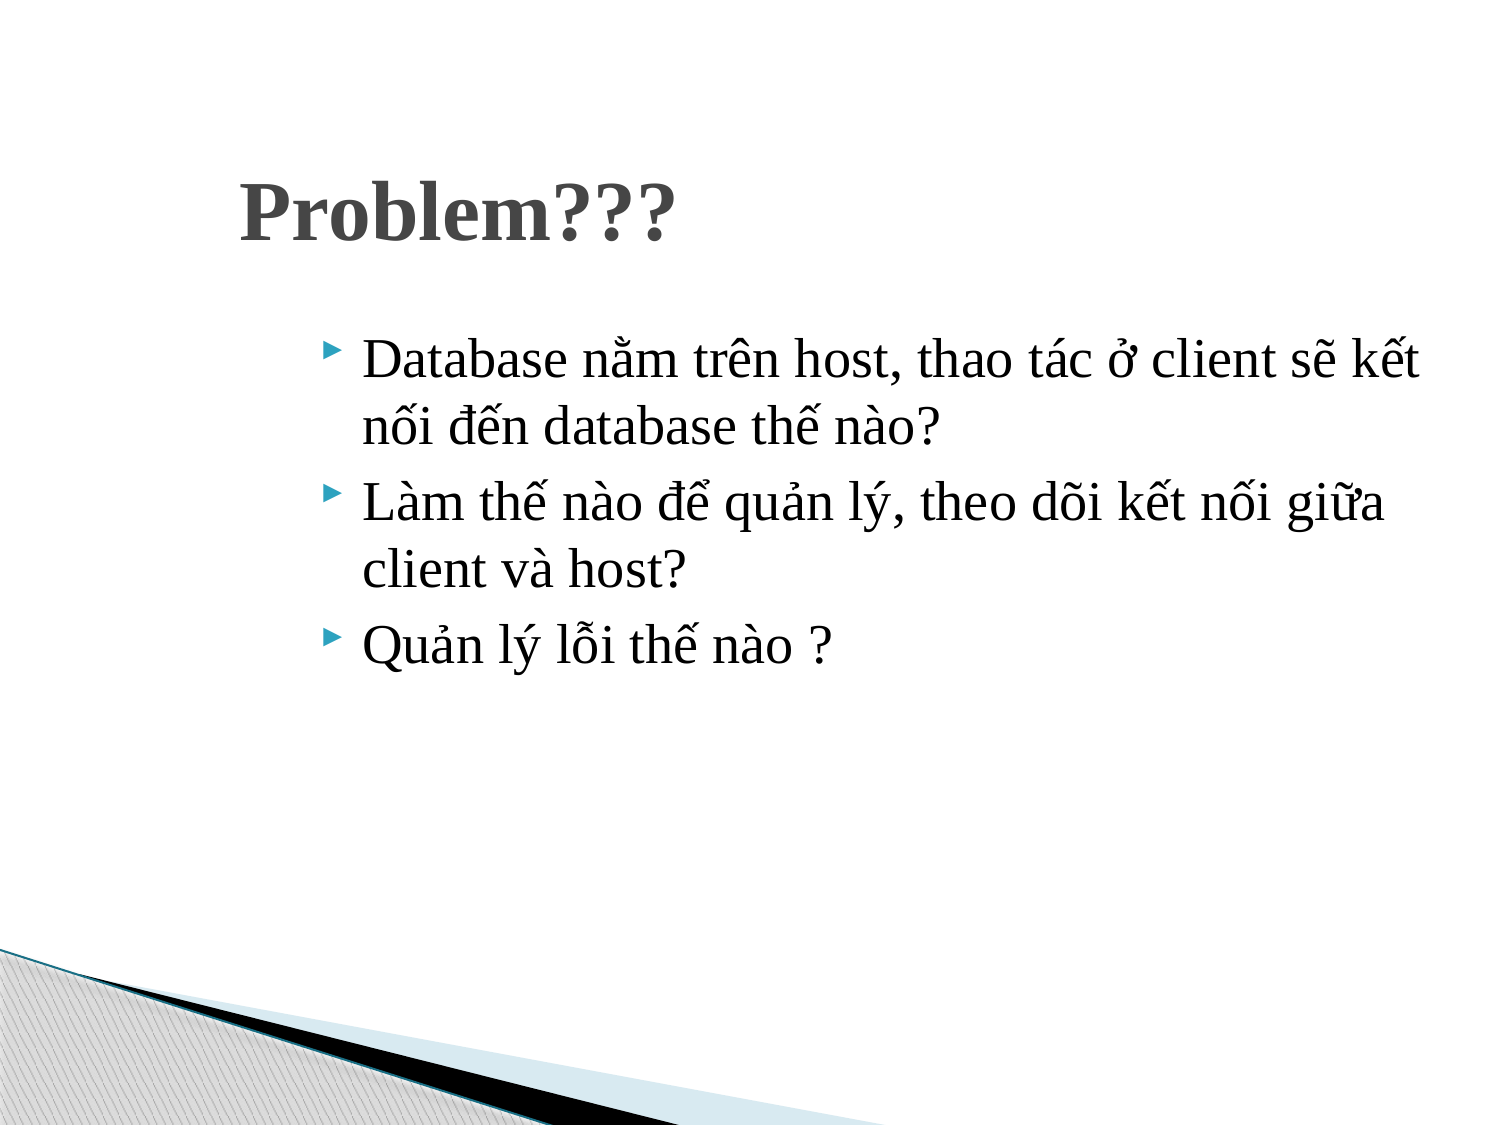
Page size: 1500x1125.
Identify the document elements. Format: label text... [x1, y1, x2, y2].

list Database nằm trên host, thao tác ở client sẽ kết nối đến database thế nào? Làm thế nào để quản lý, theo dõi kết nối giữa client và host? Quản lý lỗi thế nào ? [287, 237, 1466, 1025]
title Problem??? [225, 112, 1455, 300]
